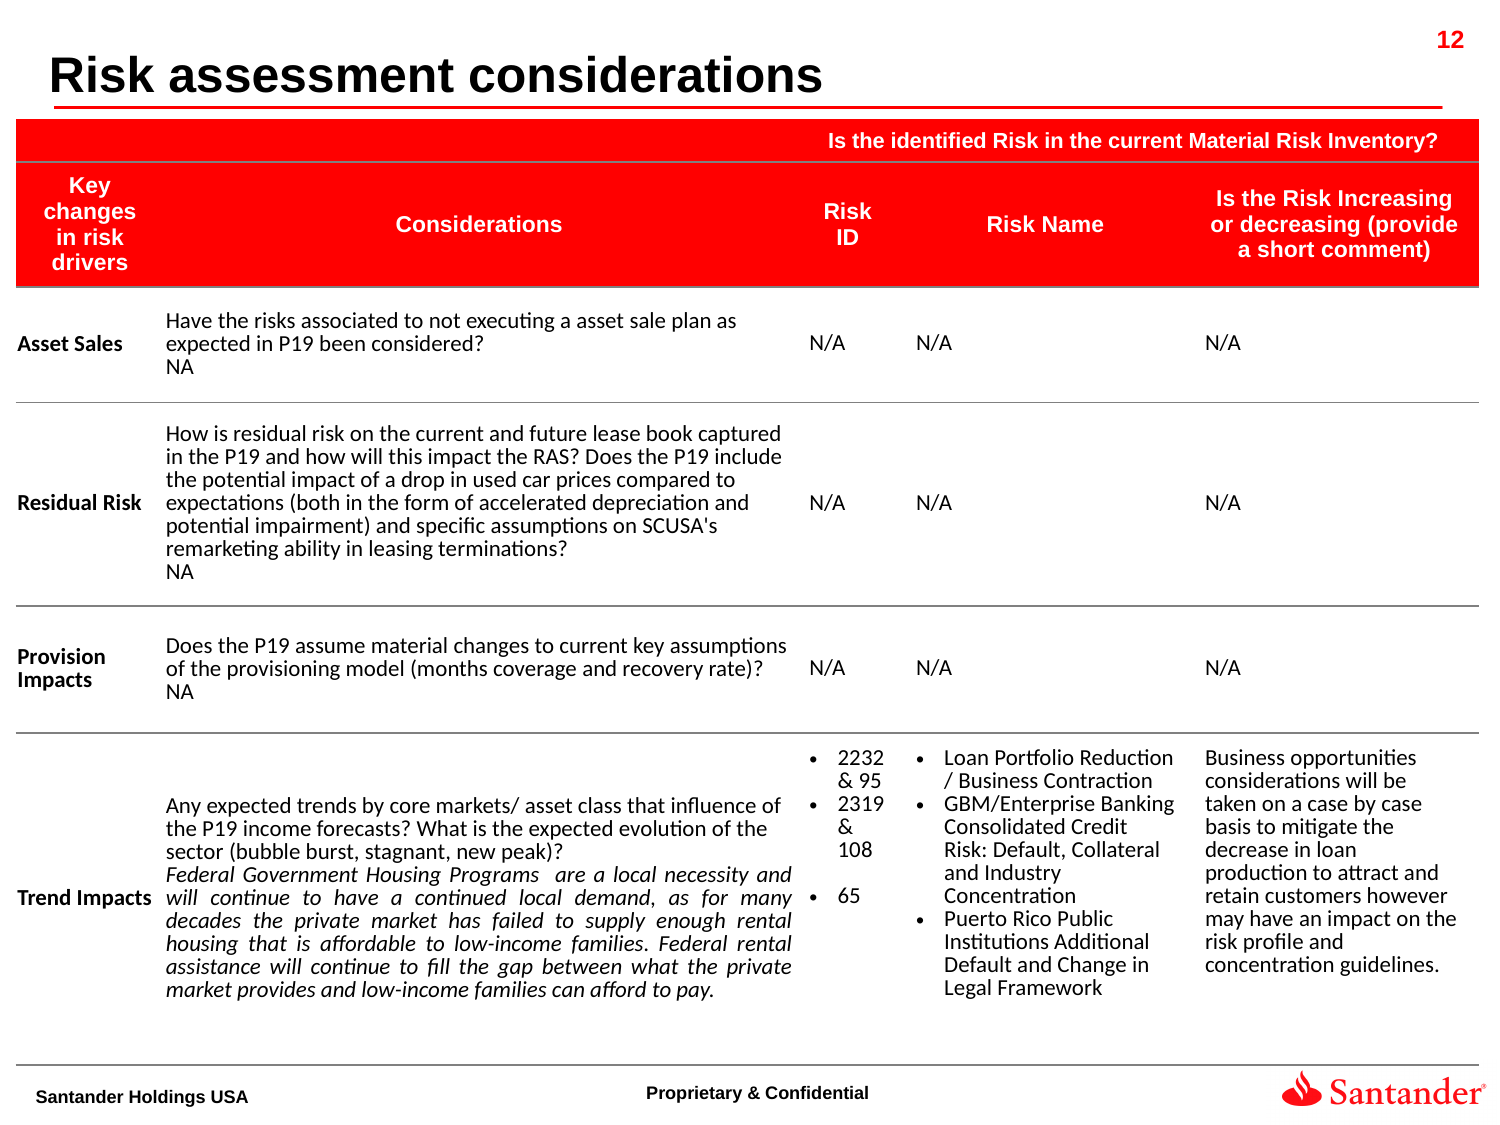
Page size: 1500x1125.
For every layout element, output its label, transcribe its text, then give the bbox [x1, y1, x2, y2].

table_header Is the identified Risk in the current Material Risk Inventory? [794, 119, 1479, 161]
table_cell Business opportunities considerations will be taken on a case by case basis to mitigate the decrease in loan production to attract and retain customers however may have an impact on the risk profile and concentration guidelines. [1190, 734, 1479, 1064]
table_cell N/A [794, 403, 901, 605]
table_cell N/A [1190, 403, 1479, 605]
table_cell 2232 & 95 2319 & 108 65 [794, 734, 901, 1064]
table_cell Key changes in risk drivers [16, 163, 164, 286]
table_cell Trend Impacts [16, 734, 164, 1064]
table_cell Risk ID [794, 163, 901, 286]
table_cell N/A [794, 607, 901, 732]
table_cell Have the risks associated to not executing a asset sale plan as expected in P19 been considered? NA [164, 288, 794, 402]
table_cell Considerations [164, 163, 794, 286]
table_cell N/A [901, 607, 1190, 732]
table_cell Loan Portfolio Reduction / Business Contraction GBM/Enterprise Banking Consolidated Credit Risk: Default, Collateral and Industry Concentration Puerto Rico Public Institutions Additional Default and Change in Legal Framework [901, 734, 1190, 1064]
table_cell N/A [1190, 288, 1479, 402]
table_cell N/A [1190, 607, 1479, 732]
table_cell N/A [901, 288, 1190, 402]
table_cell Provision Impacts [16, 607, 164, 732]
table_cell N/A [794, 288, 901, 402]
table_cell Any expected trends by core markets/ asset class that influence of the P19 income forecasts? What is the expected evolution of the sector (bubble burst, stagnant, new peak)? Federal Government Housing Programs are a local necessity and will continue to have a continued local demand, as for many decades the private market has failed to supply enough rental housing that is affordable to low-income families. Federal rental assistance will continue to fill the gap between what the private market provides and low-income families can afford to pay. [164, 734, 794, 1064]
table_cell Is the Risk Increasing or decreasing (provide a short comment) [1190, 163, 1479, 286]
picture [1266, 1059, 1497, 1125]
text_box Risk assessment considerations [34, 35, 1500, 111]
table_cell Asset Sales [16, 288, 164, 402]
table_header [16, 119, 794, 161]
table_cell How is residual risk on the current and future lease book captured in the P19 and how will this impact the RAS? Does the P19 include the potential impact of a drop in used car prices compared to expectations (both in the form of accelerated depreciation and potential impairment) and specific assumptions on SCUSA's remarketing ability in leasing terminations? NA [164, 403, 794, 605]
table_cell Risk Name [901, 163, 1190, 286]
table_cell Residual Risk [16, 403, 164, 605]
table_cell Does the P19 assume material changes to current key assumptions of the provisioning model (months coverage and recovery rate)? NA [164, 607, 794, 732]
table_cell N/A [901, 403, 1190, 605]
